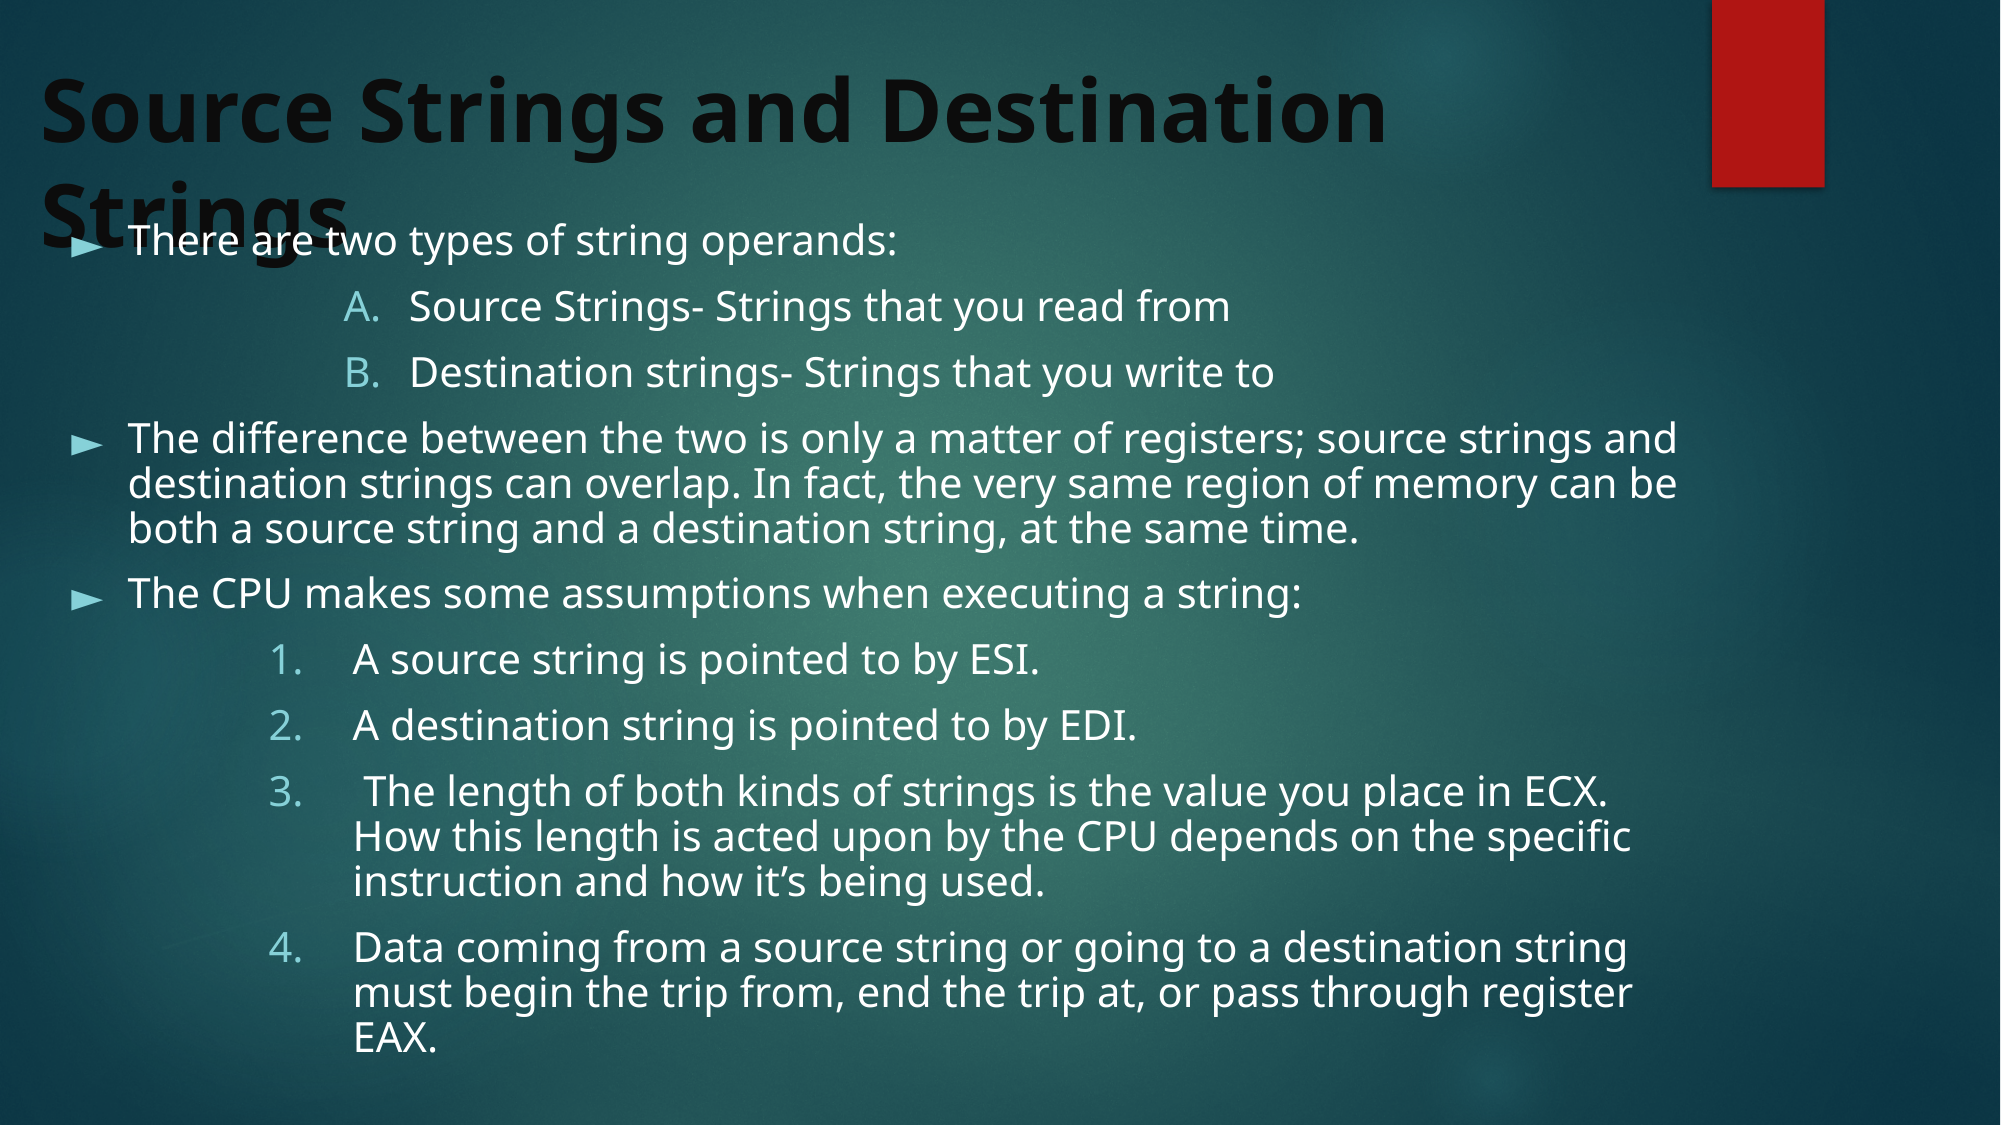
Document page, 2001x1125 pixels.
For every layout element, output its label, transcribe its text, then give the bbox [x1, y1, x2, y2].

list There are two types of string operands: Source Strings- Strings that you read from Destination strings- Strings that you write to The difference between the two is only a matter of registers; source strings and destination strings can overlap. In fact, the very same region of memory can be both a source string and a destination string, at the same time. The CPU makes some assumptions when executing a string: A source string is pointed to by ESI. A destination string is pointed to by EDI. The length of both kinds of strings is the value you place in ECX. How this length is acted upon by the CPU depends on the specific instruction and how it’s being used. Data coming from a source string or going to a destination string must begin the trip from, end the trip at, or pass through register EAX. [56, 212, 1714, 1093]
picture [0, 0, 2001, 1125]
title Source Strings and Destination Strings [25, 47, 1683, 186]
